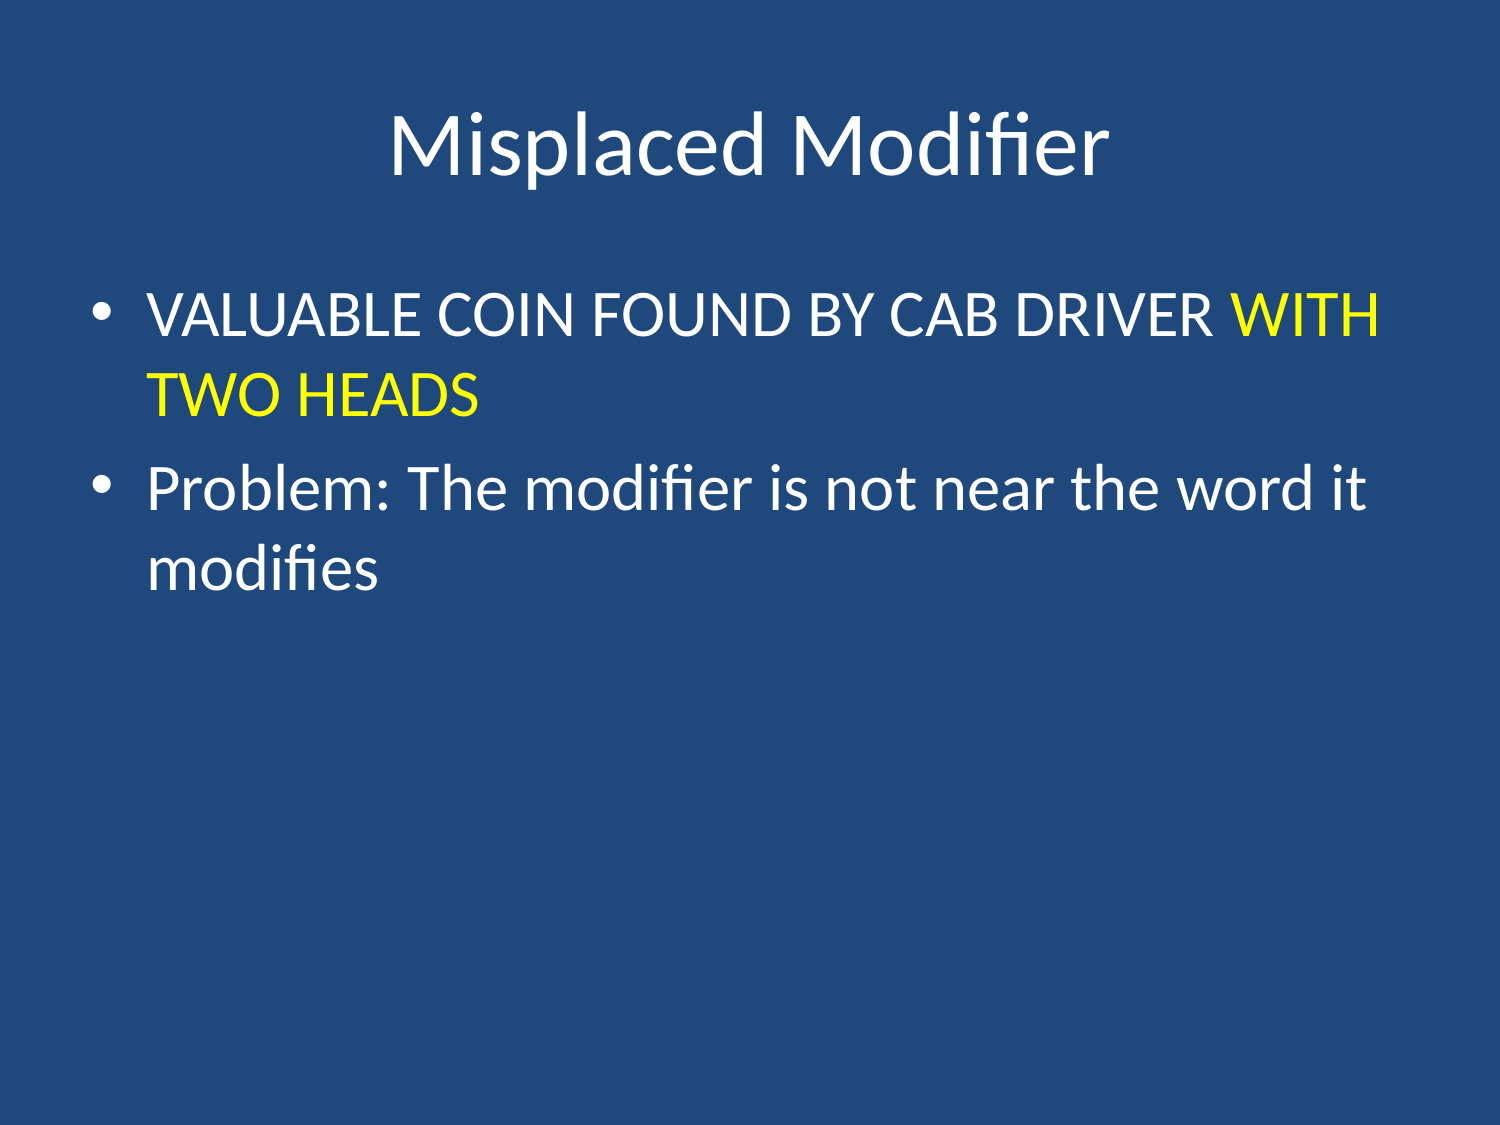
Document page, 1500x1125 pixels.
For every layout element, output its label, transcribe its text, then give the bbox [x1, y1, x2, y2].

list VALUABLE COIN FOUND BY CAB DRIVER WITH TWO HEADS Problem: The modifier is not near the word it modifies [75, 262, 1425, 1005]
title Misplaced Modifier [75, 45, 1425, 233]
